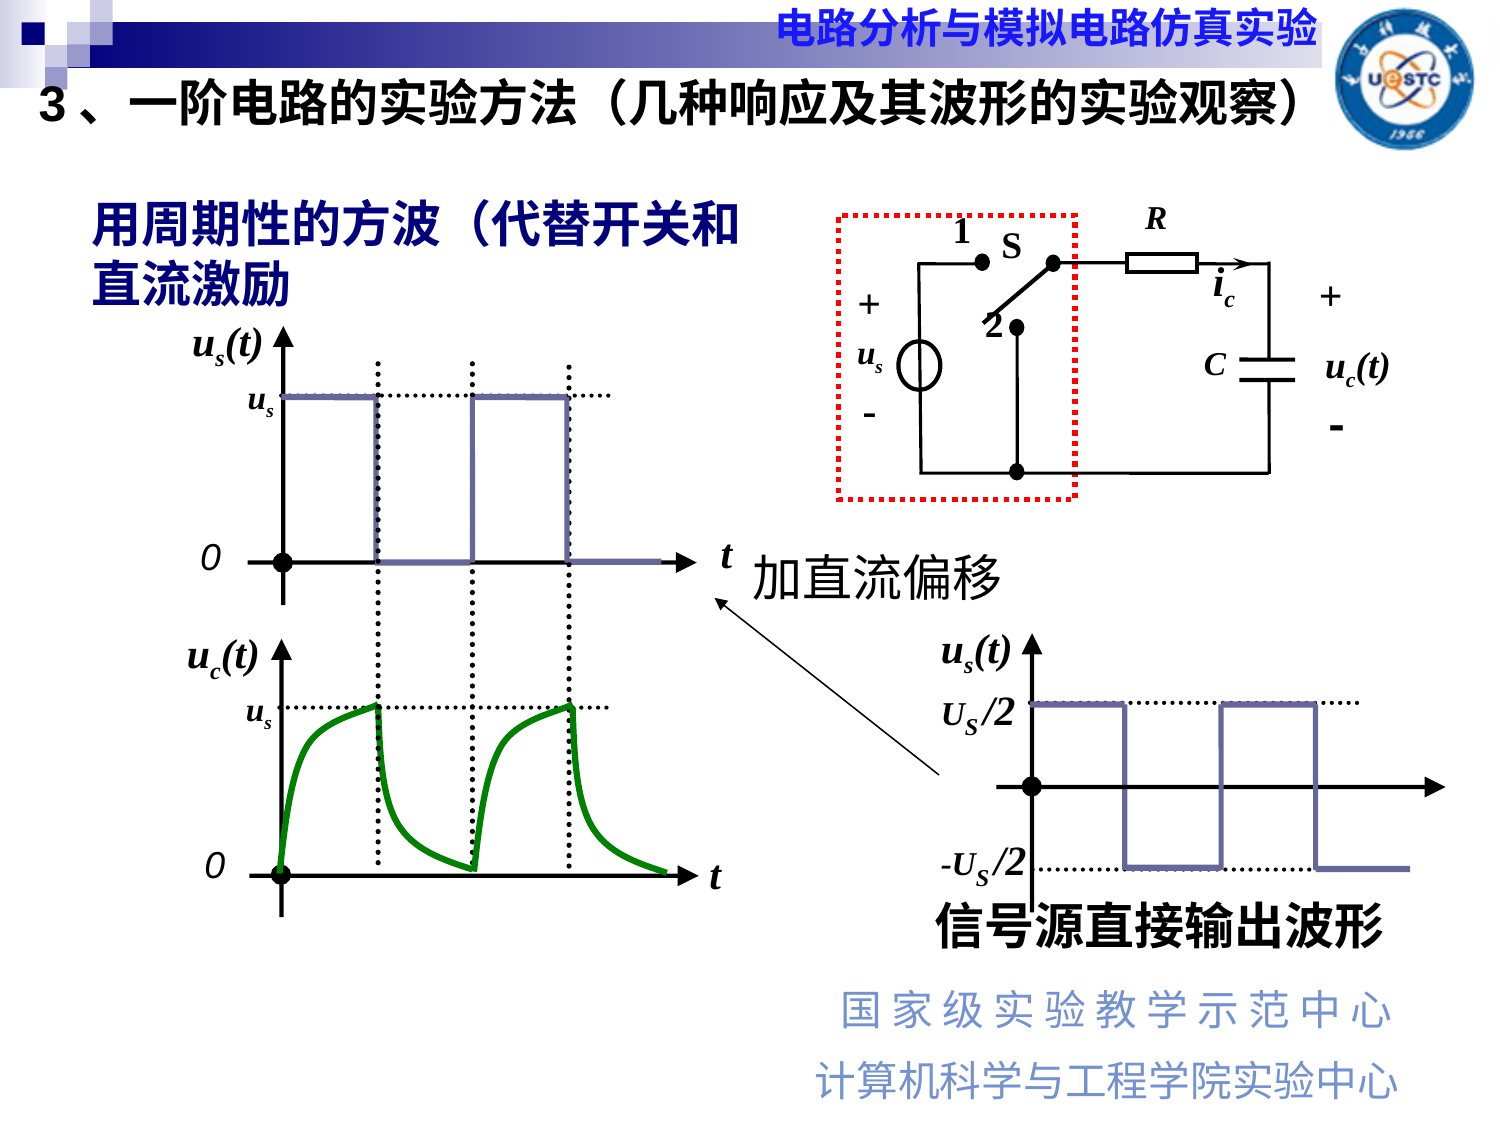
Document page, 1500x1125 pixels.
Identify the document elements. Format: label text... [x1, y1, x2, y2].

text_box t [720, 527, 762, 578]
text_box [284, 563, 293, 572]
text_box 信号源直接输出波形 [919, 887, 1437, 962]
text_box [1024, 633, 1043, 683]
text_box [473, 704, 573, 872]
text_box [572, 707, 667, 873]
text_box [1033, 788, 1041, 796]
text_box 用周期性的方波（代替开关和直流激励 [76, 184, 798, 320]
text_box 加直流偏移 [738, 538, 1093, 614]
text_box [261, 865, 699, 887]
text_box [273, 553, 283, 562]
text_box -US /2 [940, 834, 1038, 887]
text_box us(t) [192, 314, 275, 372]
text_box [271, 876, 281, 885]
text_box [1316, 776, 1446, 798]
text_box [282, 876, 290, 884]
text_box [1022, 777, 1031, 786]
text_box [1033, 777, 1042, 786]
text_box us [247, 376, 289, 422]
text_box [282, 866, 291, 875]
text_box [279, 704, 378, 874]
text_box [567, 552, 697, 573]
text_box uc(t) [186, 627, 270, 684]
text_box 0 [185, 525, 257, 586]
text_box [271, 865, 281, 875]
text_box [714, 597, 940, 776]
text_box [284, 553, 292, 562]
text_box [1022, 788, 1031, 796]
text_box US /2 [940, 683, 1038, 741]
text_box [275, 325, 294, 376]
text_box [271, 638, 292, 688]
text_box [273, 563, 283, 573]
text_box us(t) [940, 621, 1024, 679]
text_box 3、一阶电路的实验方法（几种响应及其波形的实验观察） [23, 64, 1459, 140]
text_box t [709, 847, 751, 898]
text_box us [245, 688, 287, 734]
text_box [838, 215, 1075, 500]
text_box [856, 196, 1424, 480]
picture [1322, 7, 1489, 161]
text_box 0 [189, 834, 261, 894]
text_box [378, 705, 473, 870]
